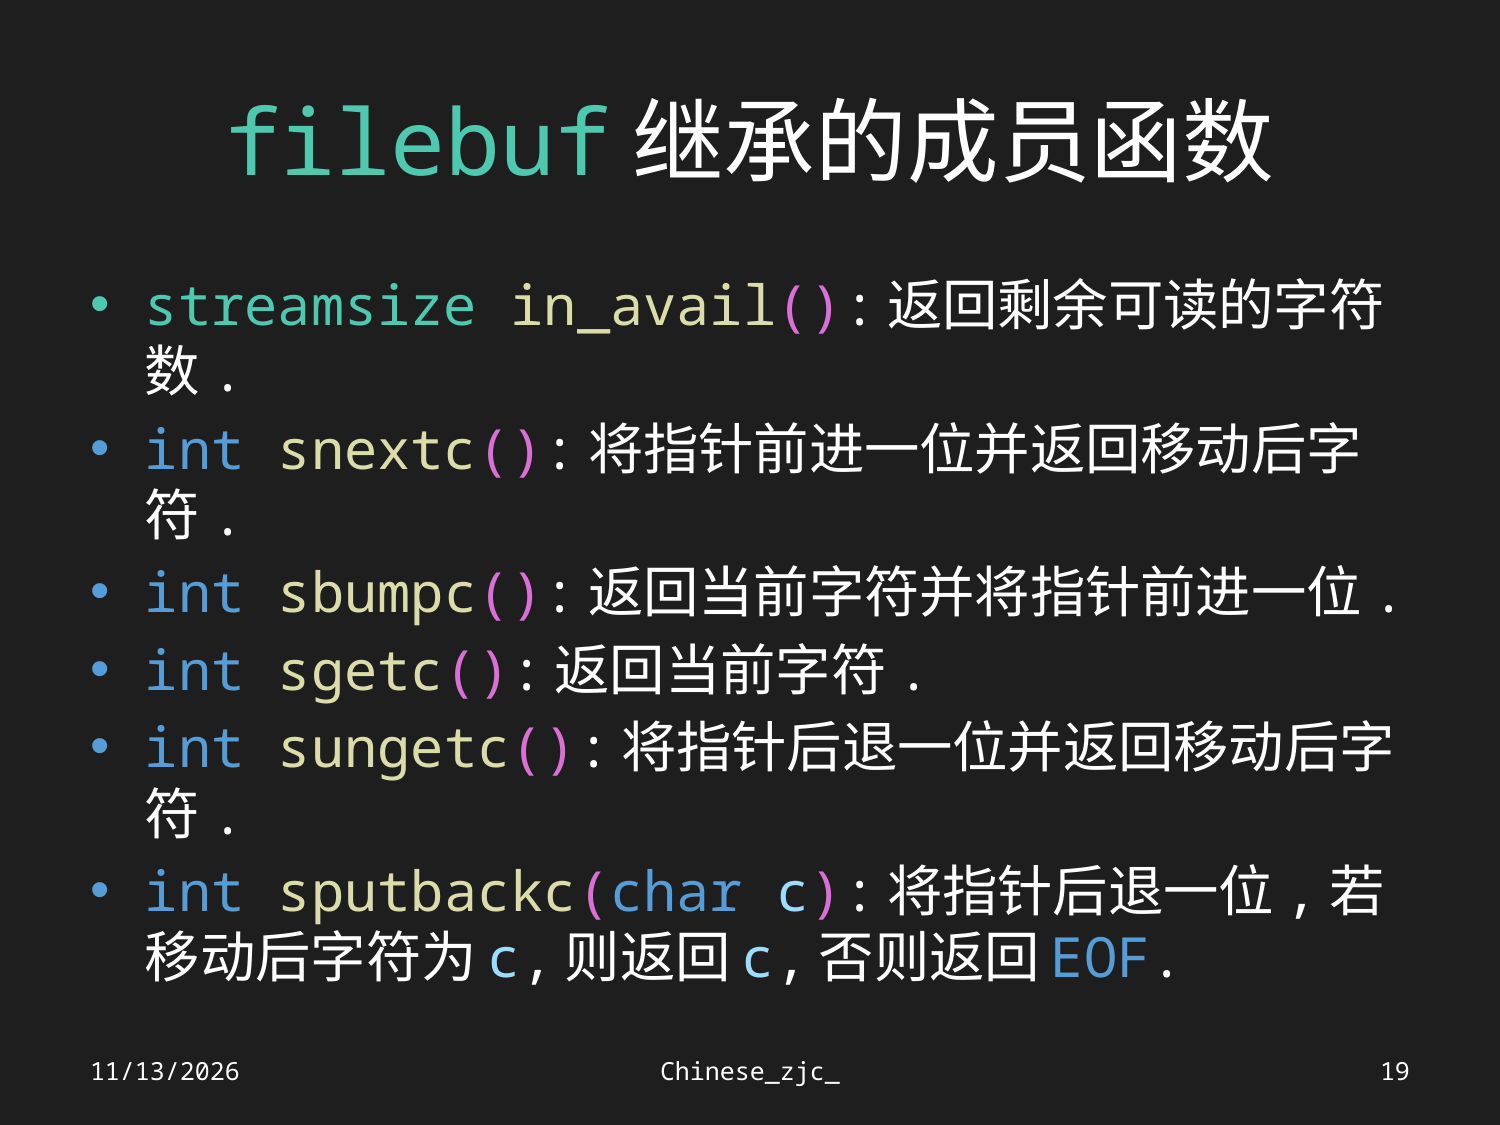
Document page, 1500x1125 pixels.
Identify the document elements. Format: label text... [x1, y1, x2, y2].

list streamsize in_avail():返回剩余可读的字符数. int snextc():将指针前进一位并返回移动后字符. int sbumpc():返回当前字符并将指针前进一位. int sgetc():返回当前字符. int sungetc():将指针后退一位并返回移动后字符. int sputbackc(char c):将指针后退一位,若移动后字符为c,则返回c,否则返回EOF. [75, 262, 1425, 1005]
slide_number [75, 1042, 425, 1103]
title filebuf继承的成员函数 [75, 45, 1425, 233]
footer Chinese_zjc_ [512, 1042, 988, 1103]
slide_number 19 [1074, 1042, 1425, 1103]
